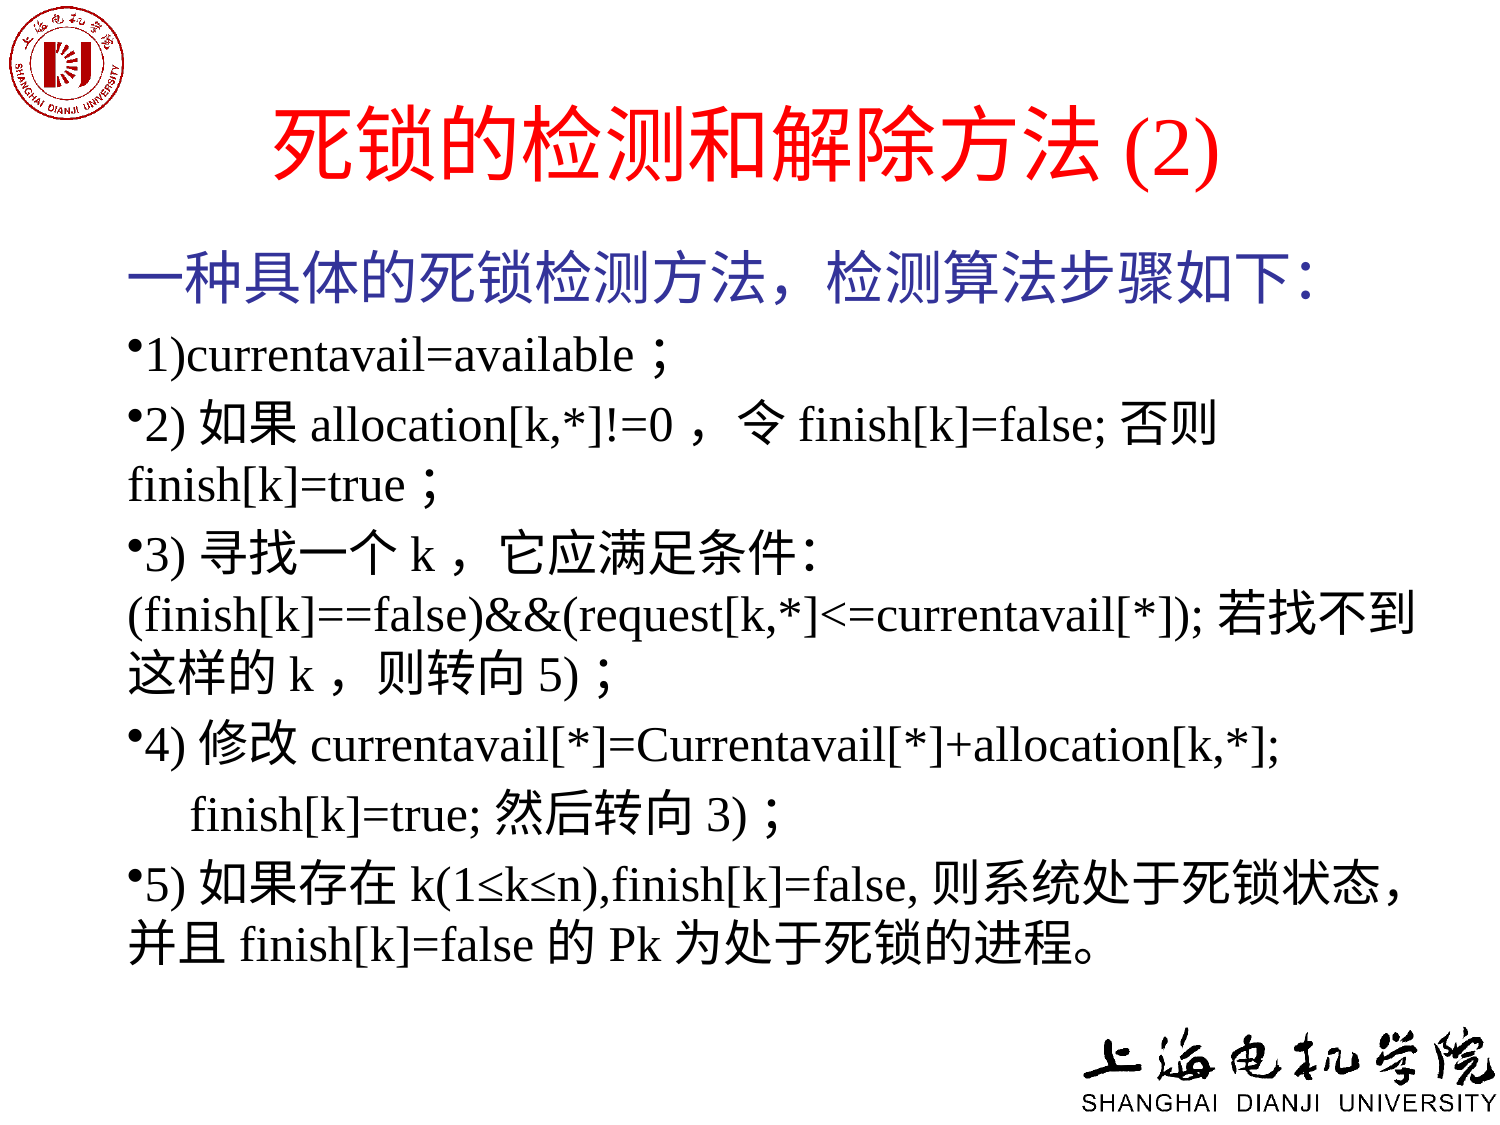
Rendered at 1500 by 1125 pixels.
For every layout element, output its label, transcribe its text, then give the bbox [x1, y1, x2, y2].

list 一种具体的死锁检测方法，检测算法步骤如下： 1)currentavail=available； 2)如果allocation[k,*]!=0，令finish[k]=false;否则finish[k]=true； 3)寻找一个k，它应满足条件：(finish[k]==false)&&(request[k,*]<=currentavail[*]);若找不到这样的k，则转向5)； 4)修改currentavail[*]=Currentavail[*]+allocation[k,*]; finish[k]=true;然后转向3)； 5)如果存在k(1≤k≤n),finish[k]=false,则系统处于死锁状态，并且finish[k]=false的Pk为处于死锁的进程。 [53, 234, 1471, 916]
title 死锁的检测和解除方法(2) [64, 84, 1428, 185]
picture [9, 6, 124, 120]
picture [1079, 1023, 1500, 1114]
